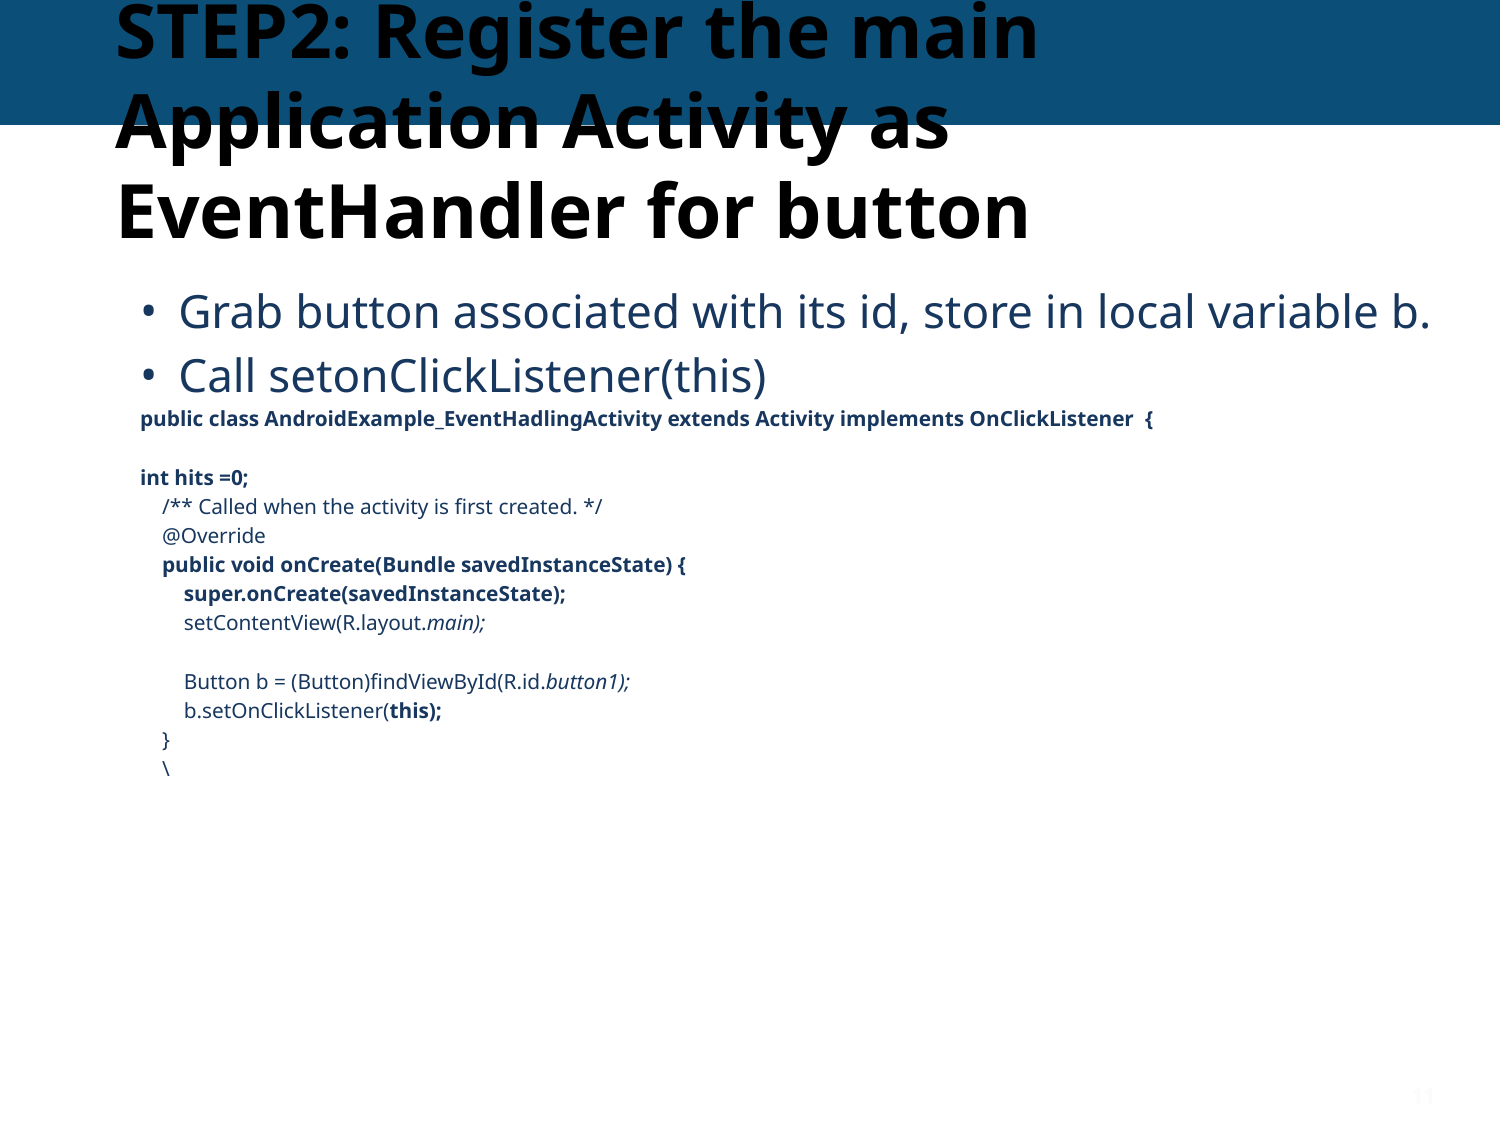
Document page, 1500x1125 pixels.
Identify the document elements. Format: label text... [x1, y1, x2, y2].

list Grab button associated with its id, store in local variable b. Call setonClickListener(this) public class AndroidExample_EventHadlingActivity extends Activity implements OnClickListener { int hits =0; /** Called when the activity is first created. */ @Override public void onCreate(Bundle savedInstanceState) { super.onCreate(savedInstanceState); setContentView(R.layout.main); Button b = (Button)findViewById(R.id.button1); b.setOnClickListener(this); } \ [124, 274, 1463, 1013]
title STEP2: Register the main Application Activity as EventHandler for button [100, 37, 1439, 201]
